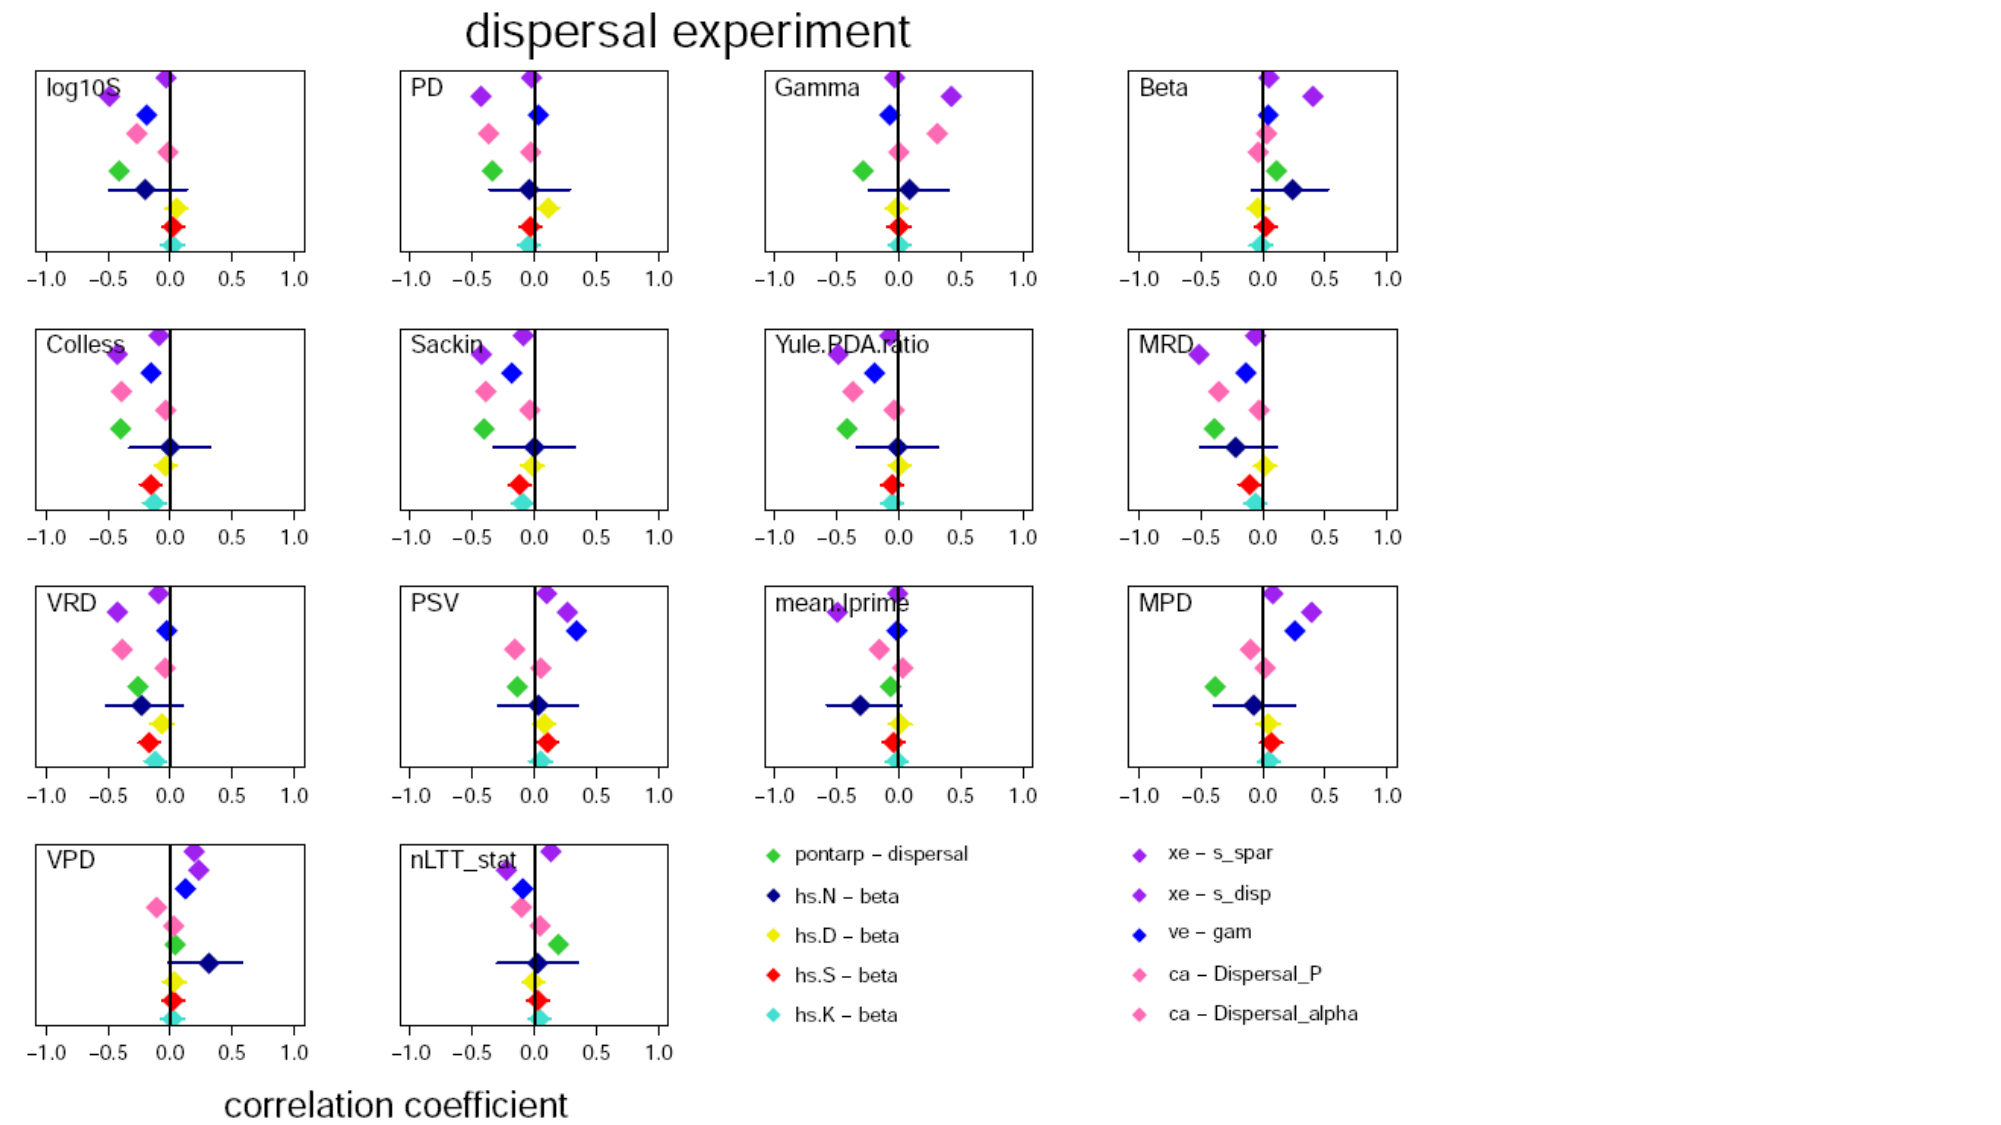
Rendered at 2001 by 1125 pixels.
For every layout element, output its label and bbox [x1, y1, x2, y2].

text_box [11, 0, 1407, 1125]
